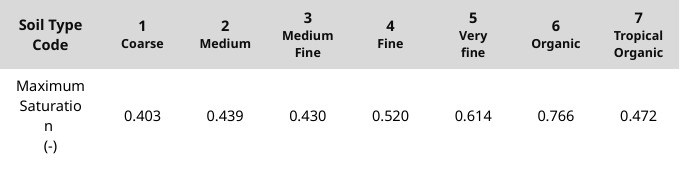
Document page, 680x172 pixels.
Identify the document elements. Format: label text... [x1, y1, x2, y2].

table_header 7 Tropical Organic [597, 0, 680, 69]
table_cell 0.766 [515, 69, 597, 163]
table_header 6 Organic [515, 0, 597, 69]
table_header 3 Medium Fine [267, 0, 349, 69]
table_header 2 Medium [184, 0, 267, 69]
table_header 4 Fine [349, 0, 432, 69]
table_cell 0.430 [267, 69, 349, 163]
table_cell 0.614 [432, 69, 515, 163]
table_cell Maximum Saturation (-) [0, 69, 101, 163]
table_cell 0.472 [597, 69, 680, 163]
table_header 1 Coarse [101, 0, 184, 69]
table_cell 0.439 [184, 69, 267, 163]
table_cell 0.403 [101, 69, 184, 163]
table_header 5 Very fine [432, 0, 515, 69]
table_cell 0.520 [349, 69, 432, 163]
table_header Soil Type Code [0, 0, 101, 69]
